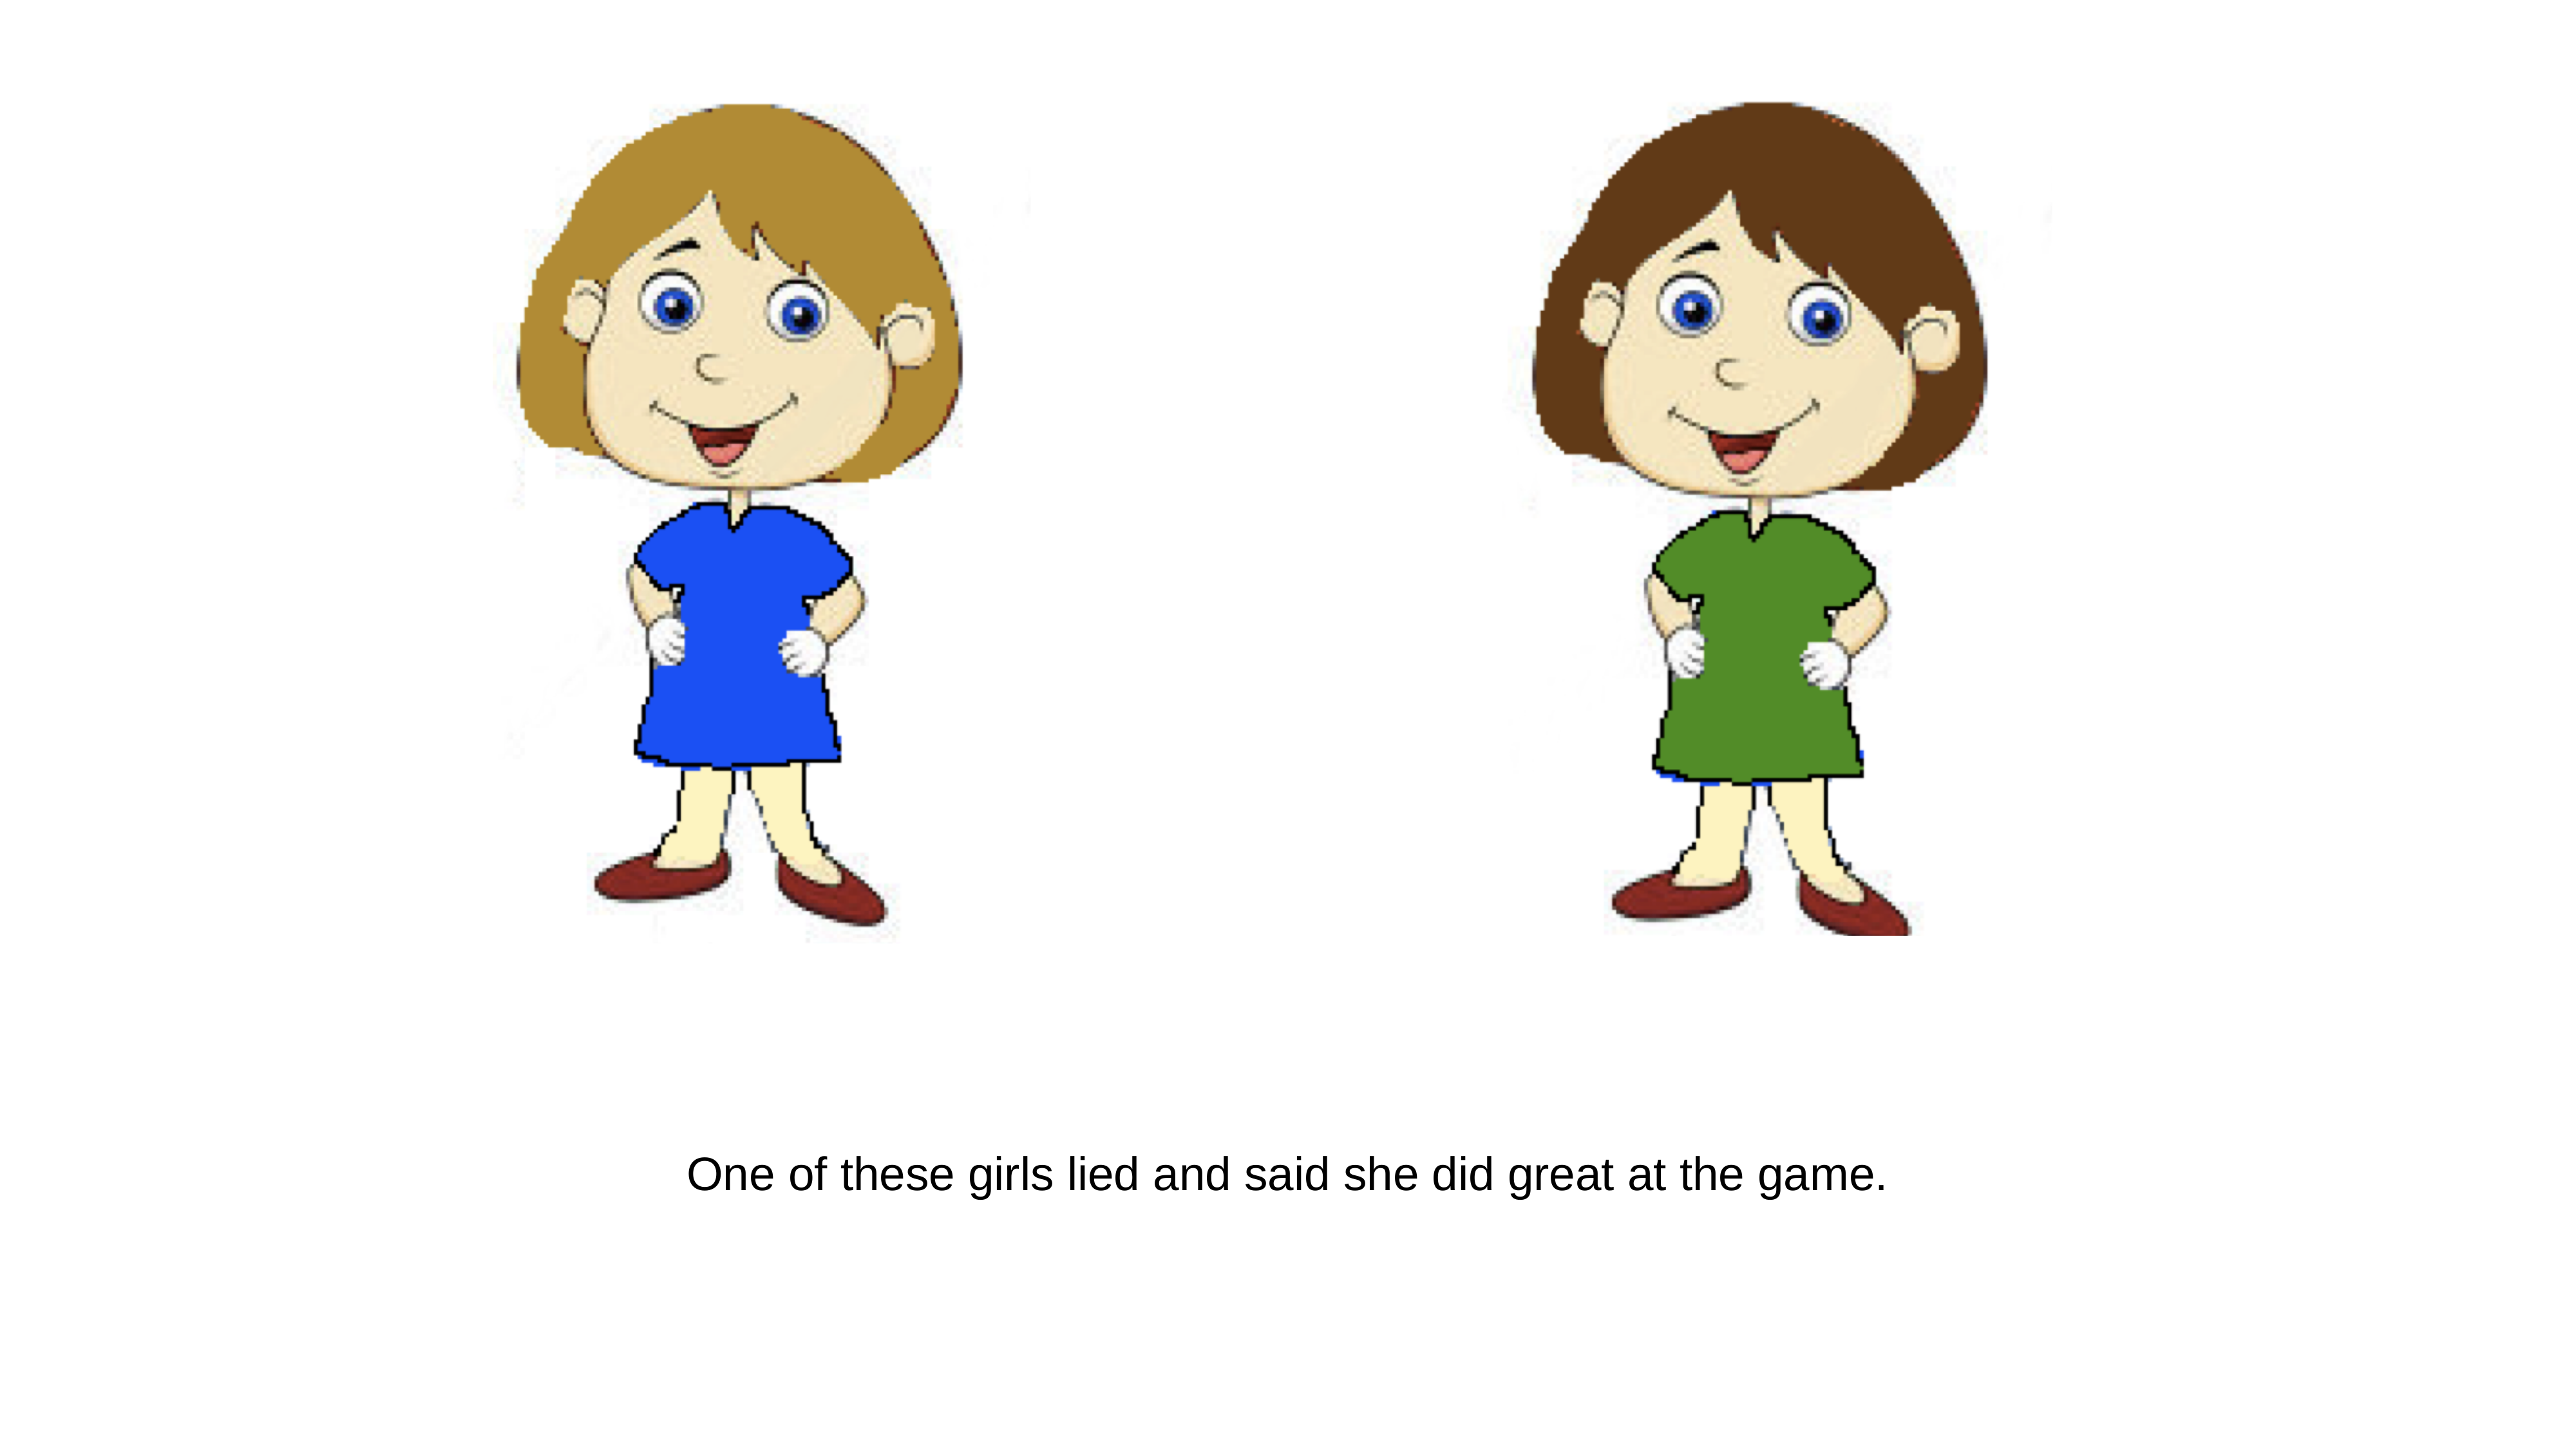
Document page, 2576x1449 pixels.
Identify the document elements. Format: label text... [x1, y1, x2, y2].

picture [1395, 90, 2136, 936]
picture [408, 57, 1099, 943]
text_box One of these girls lied and said she did great at the game. [681, 1137, 1895, 1205]
